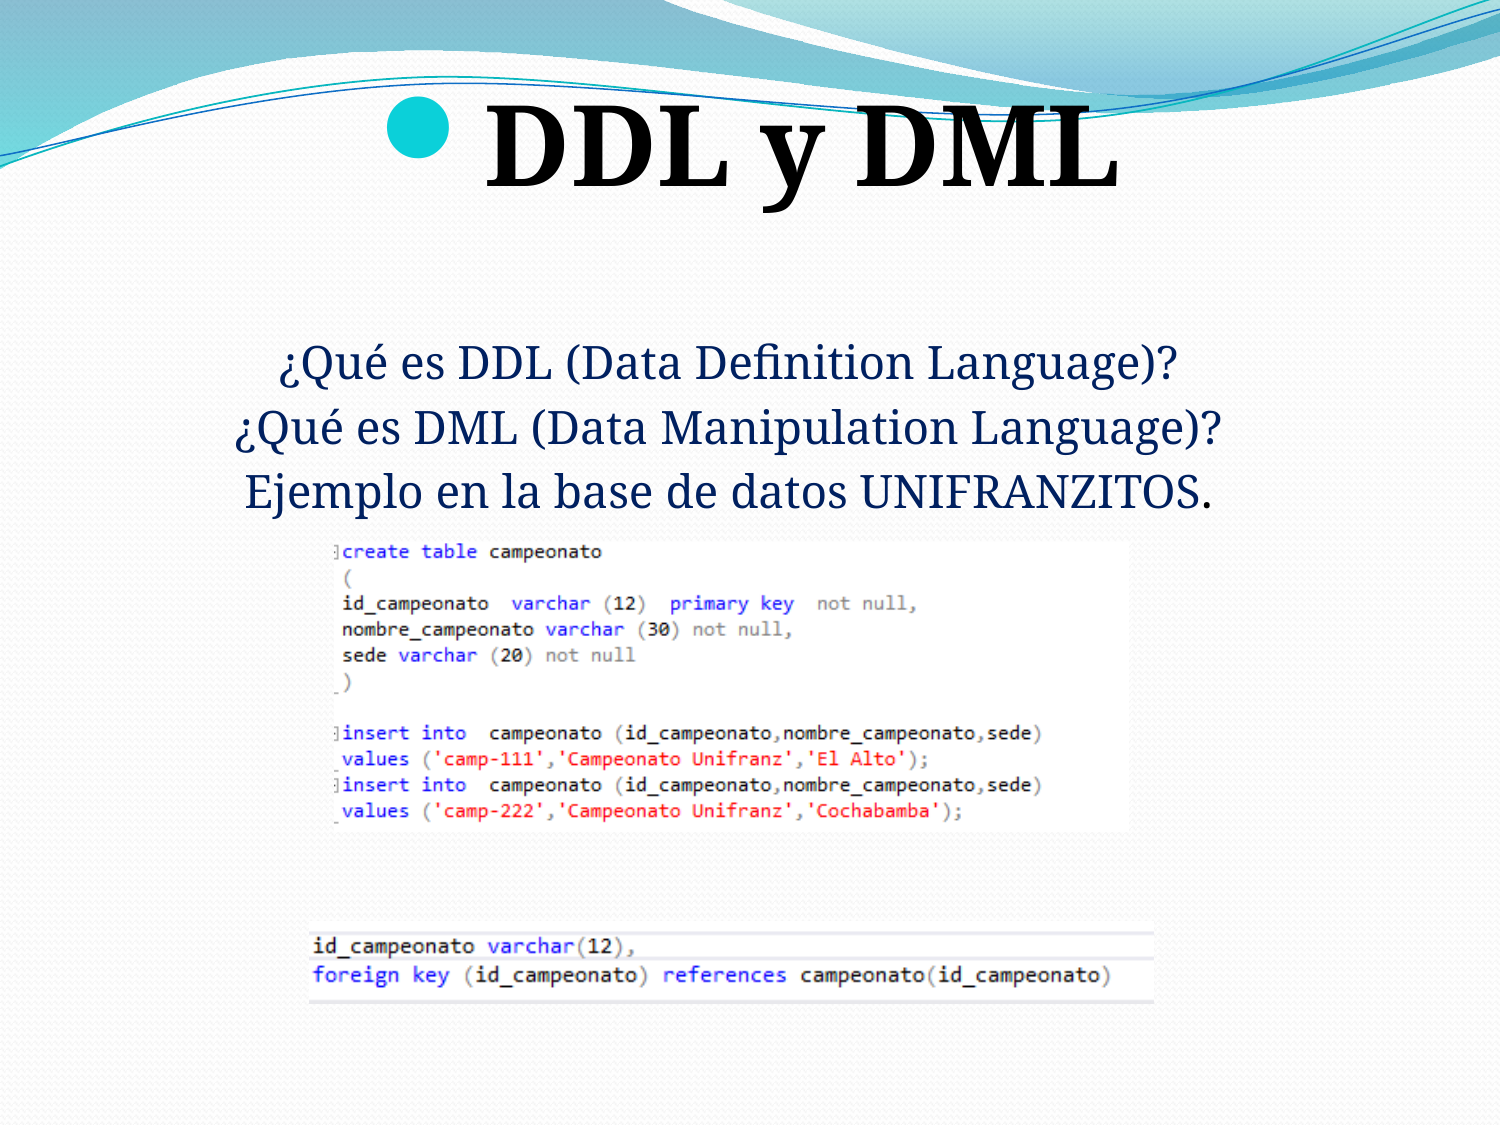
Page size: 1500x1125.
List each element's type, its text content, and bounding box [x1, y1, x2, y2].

text_box ¿Qué es DDL (Data Definition Language)? ¿Qué es DML (Data Manipulation Language)? Ejemplo en la base de datos UNIFRANZITOS. [206, 326, 1257, 614]
text_box DDL y DML [224, 66, 1275, 354]
picture [309, 921, 1154, 1004]
picture [334, 542, 1129, 832]
